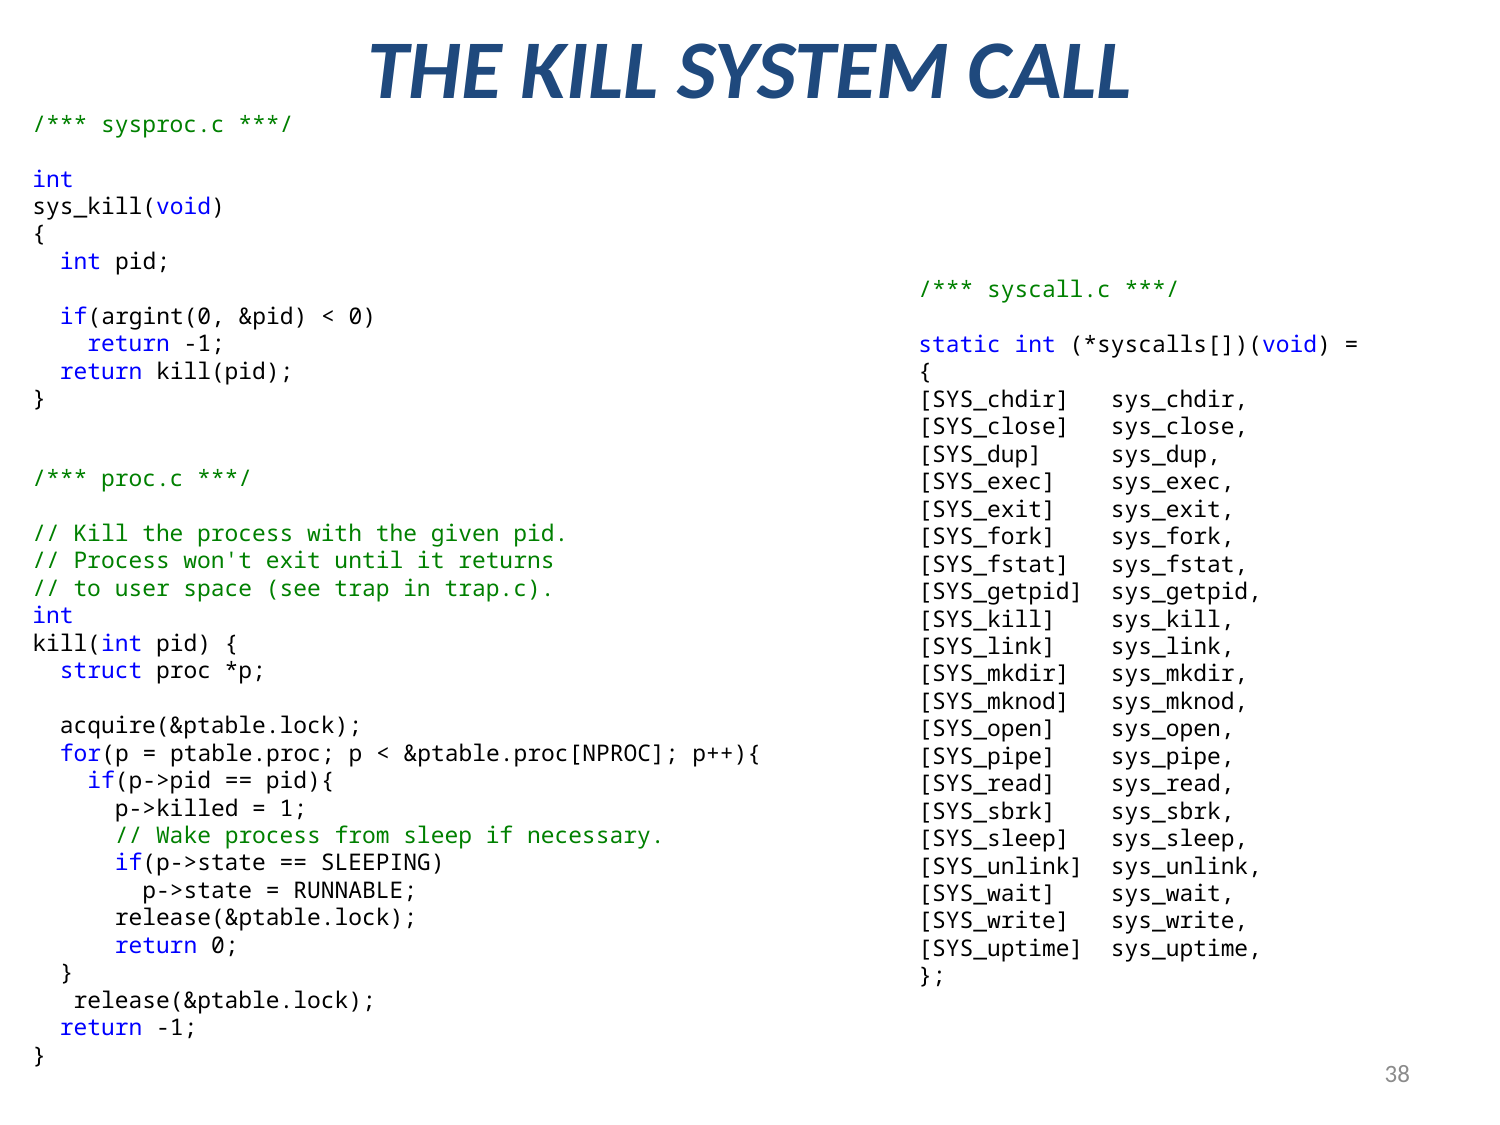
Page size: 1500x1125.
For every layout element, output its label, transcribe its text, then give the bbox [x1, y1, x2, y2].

slide_number 38 [1074, 1042, 1425, 1103]
text_box /*** syscall.c ***/ static int (*syscalls[])(void) = { [SYS_chdir] sys_chdir, [SYS_close] sys_close, [SYS_dup] sys_dup, [SYS_exec] sys_exec, [SYS_exit] sys_exit, [SYS_fork] sys_fork, [SYS_fstat] sys_fstat, [SYS_getpid] sys_getpid, [SYS_kill] sys_kill, [SYS_link] sys_link, [SYS_mkdir] sys_mkdir, [SYS_mknod] sys_mknod, [SYS_open] sys_open, [SYS_pipe] sys_pipe, [SYS_read] sys_read, [SYS_sbrk] sys_sbrk, [SYS_sleep] sys_sleep, [SYS_unlink] sys_unlink, [SYS_wait] sys_wait, [SYS_write] sys_write, [SYS_uptime] sys_uptime, }; [903, 267, 1376, 996]
title The Kill SYSTEM CALL [75, 7, 1425, 195]
text_box /*** proc.c ***/ // Kill the process with the given pid. // Process won't exit until it returns // to user space (see trap in trap.c). int kill(int pid) { struct proc *p; acquire(&ptable.lock); for(p = ptable.proc; p < &ptable.proc[NPROC]; p++){ if(p->pid == pid){ p->killed = 1; // Wake process from sleep if necessary. if(p->state == SLEEPING) p->state = RUNNABLE; release(&ptable.lock); return 0; } release(&ptable.lock); return -1; } [17, 456, 833, 1075]
text_box /*** sysproc.c ***/ int sys_kill(void) { int pid; if(argint(0, &pid) < 0) return -1; return kill(pid); } [17, 101, 768, 419]
